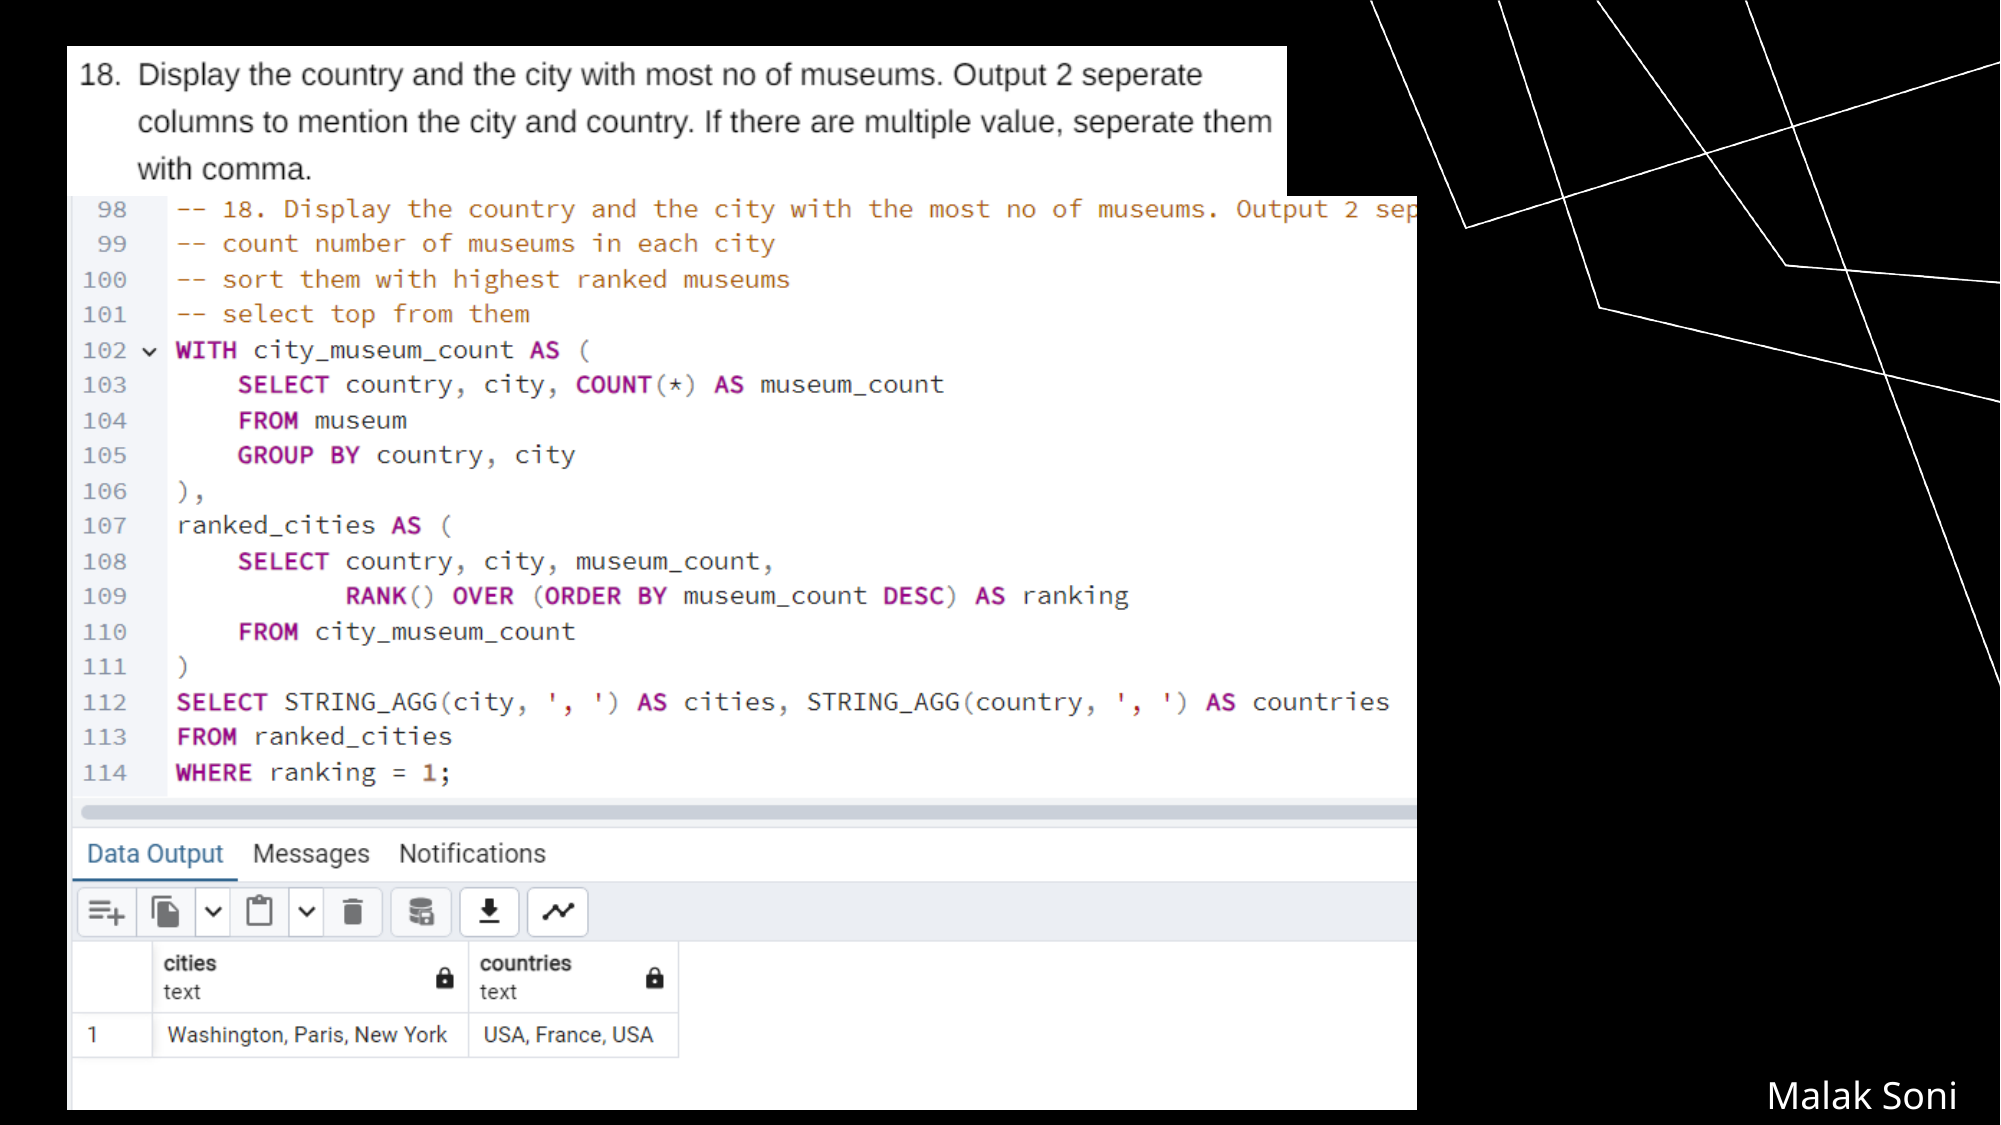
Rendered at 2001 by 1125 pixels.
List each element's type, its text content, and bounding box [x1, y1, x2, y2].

text_box Malak Soni [1751, 1064, 2000, 1125]
picture [67, 1, 2000, 1110]
